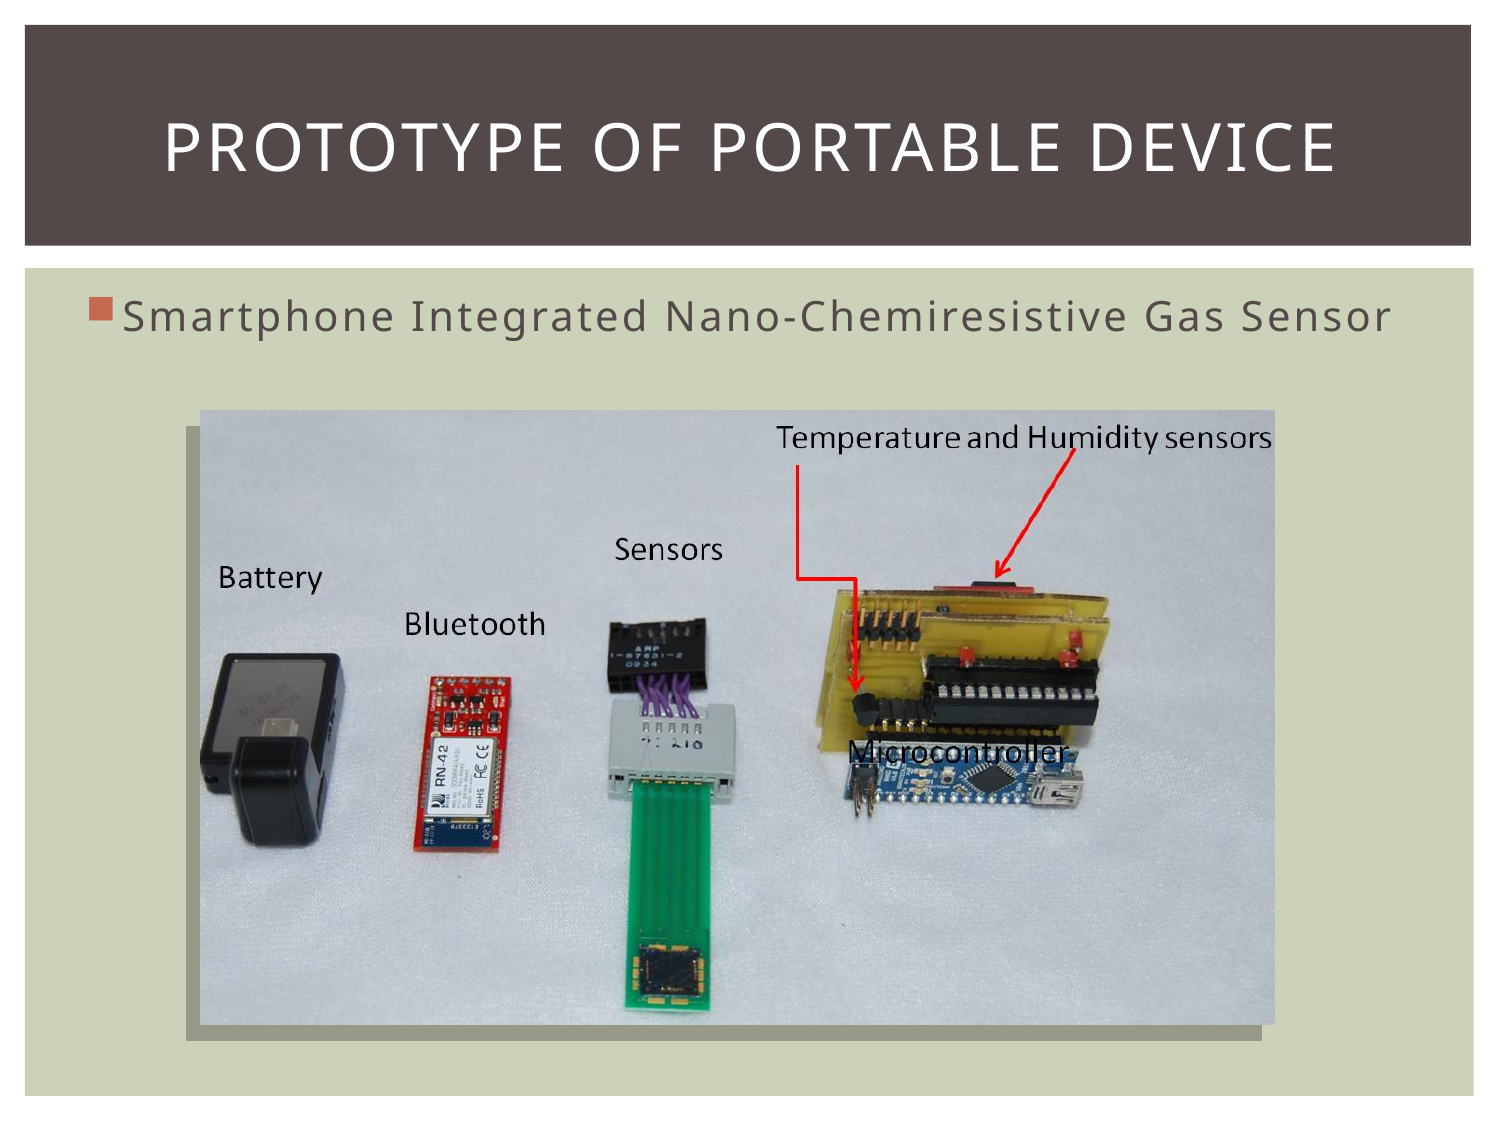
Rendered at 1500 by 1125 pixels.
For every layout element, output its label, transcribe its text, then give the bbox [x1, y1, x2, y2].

picture [199, 410, 1276, 1026]
list Smartphone Integrated Nano-Chemiresistive Gas Sensor [62, 281, 1442, 1005]
title Prototype of Portable device [62, 58, 1438, 232]
